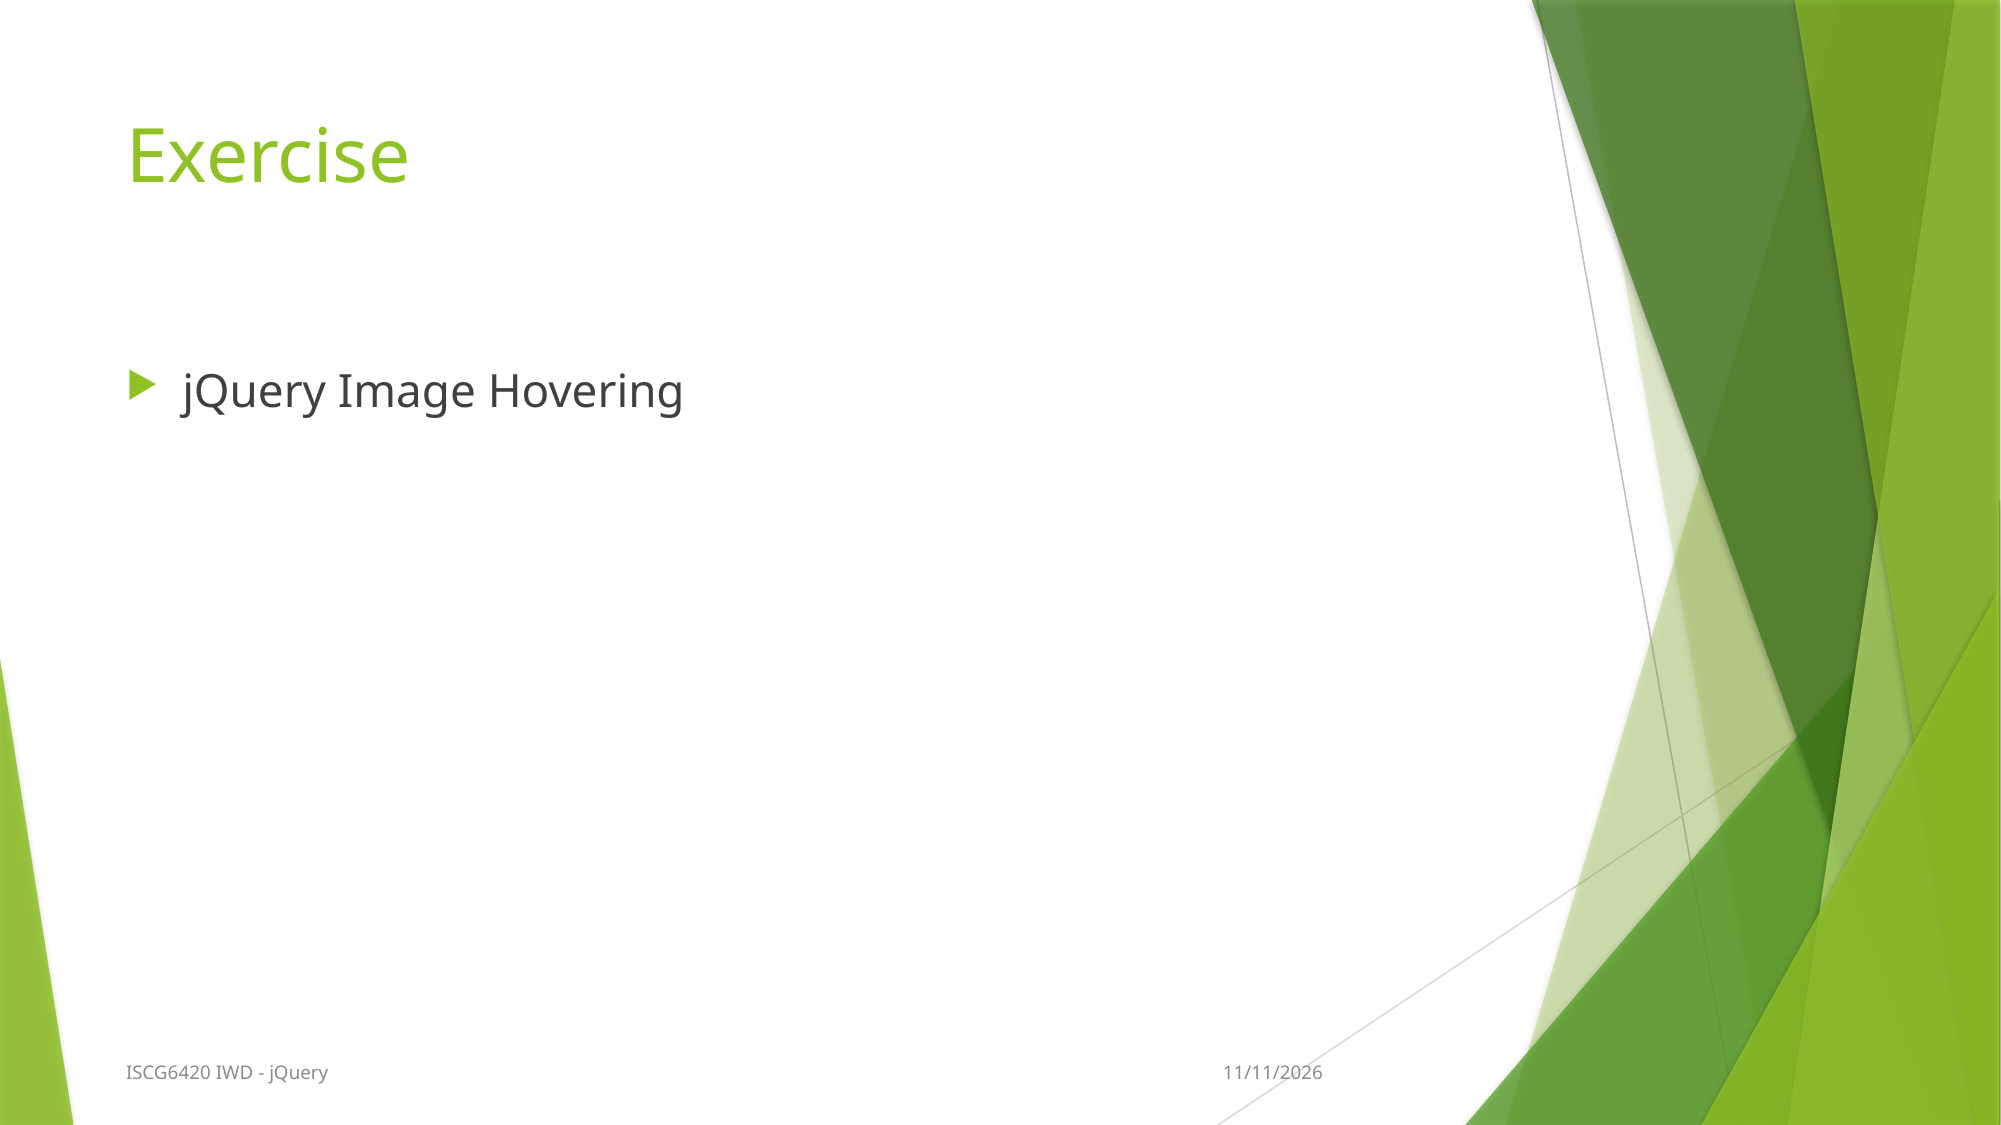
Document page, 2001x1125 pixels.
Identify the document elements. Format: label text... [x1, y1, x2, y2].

list jQuery Image Hovering [111, 354, 1522, 992]
footer ISCG6420 IWD - jQuery [111, 1043, 1145, 1104]
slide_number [1188, 1043, 1338, 1104]
title Exercise [111, 99, 1522, 317]
